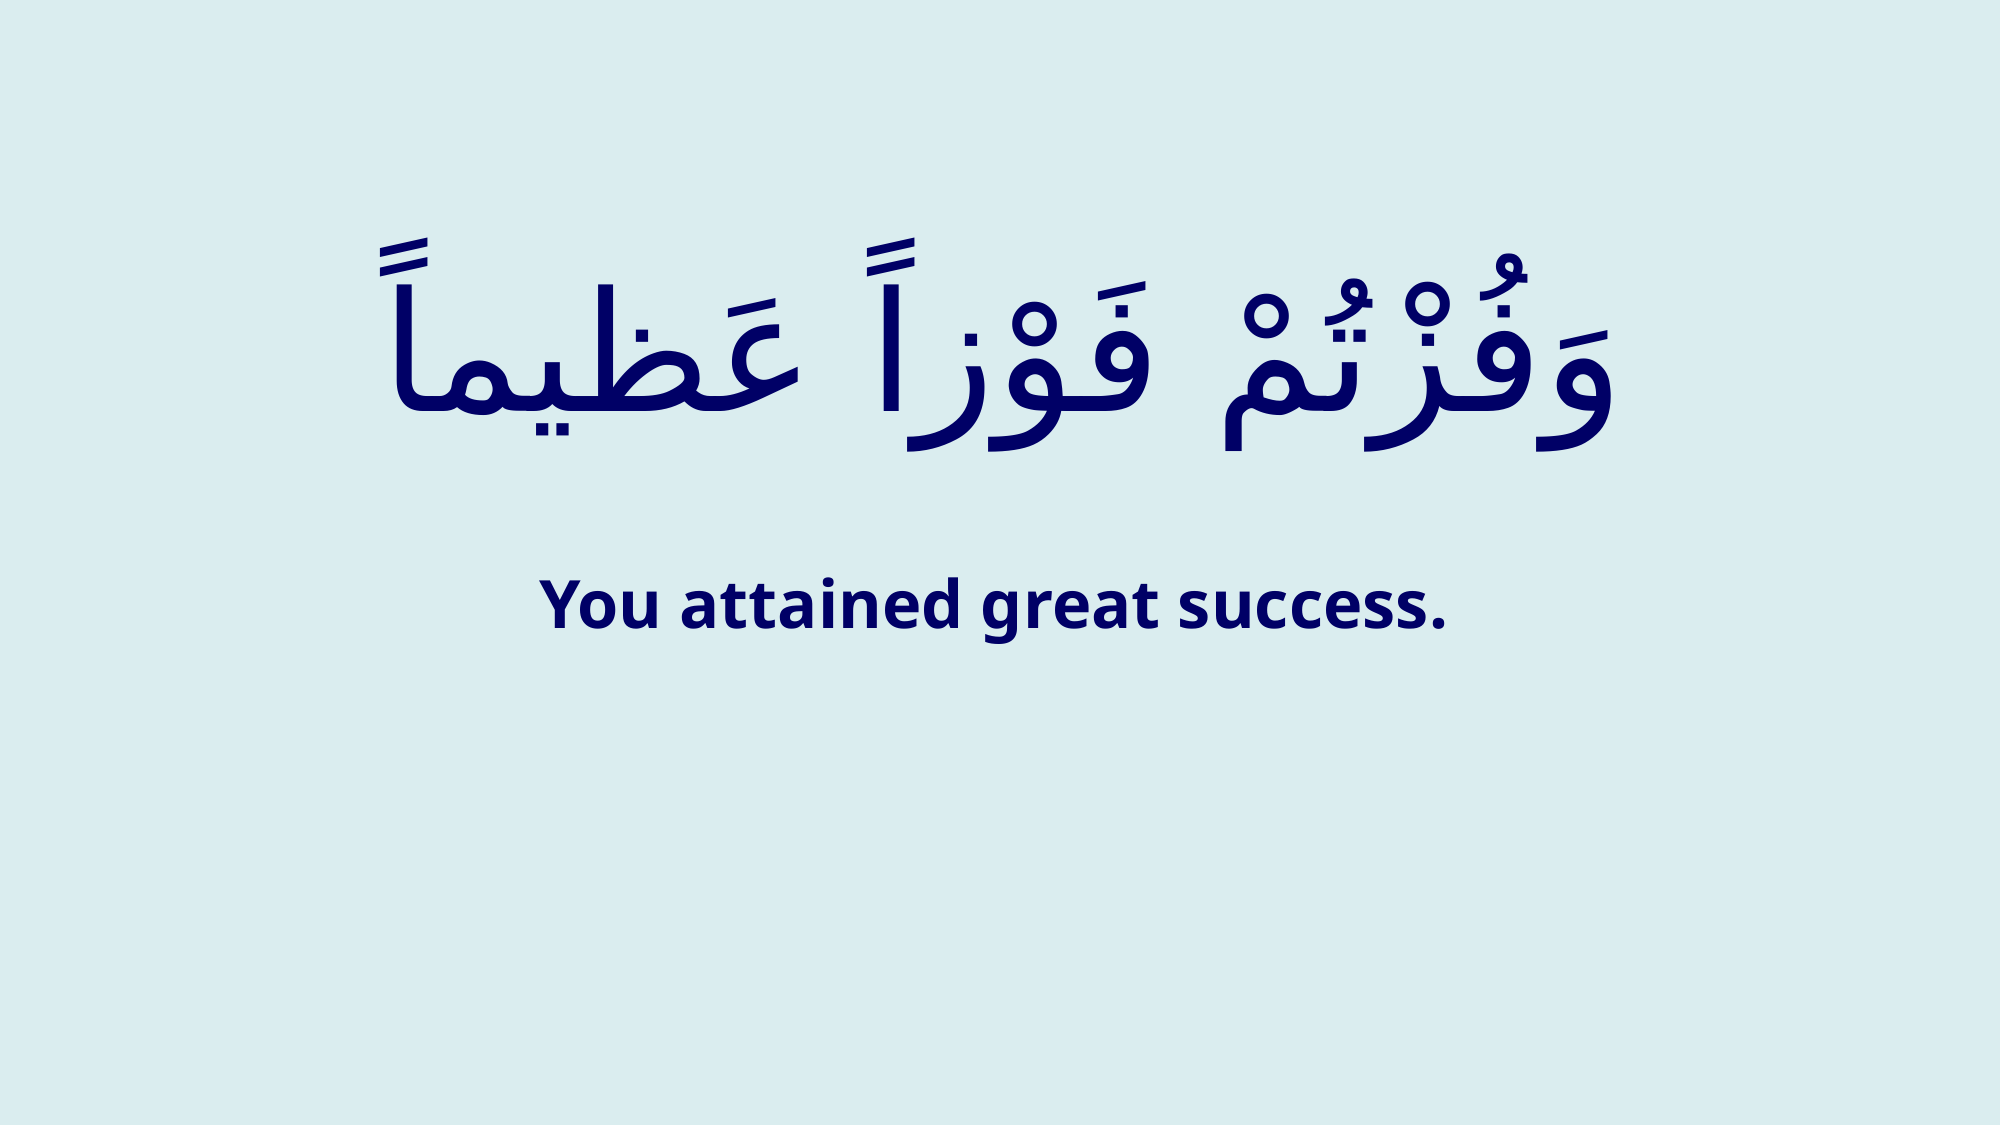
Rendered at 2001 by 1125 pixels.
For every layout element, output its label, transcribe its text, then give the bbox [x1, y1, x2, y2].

title وَفُزْتُمْ فَوْزاً عَظيماً [102, 237, 1922, 453]
subtitle You attained great success. [303, 554, 1686, 1125]
